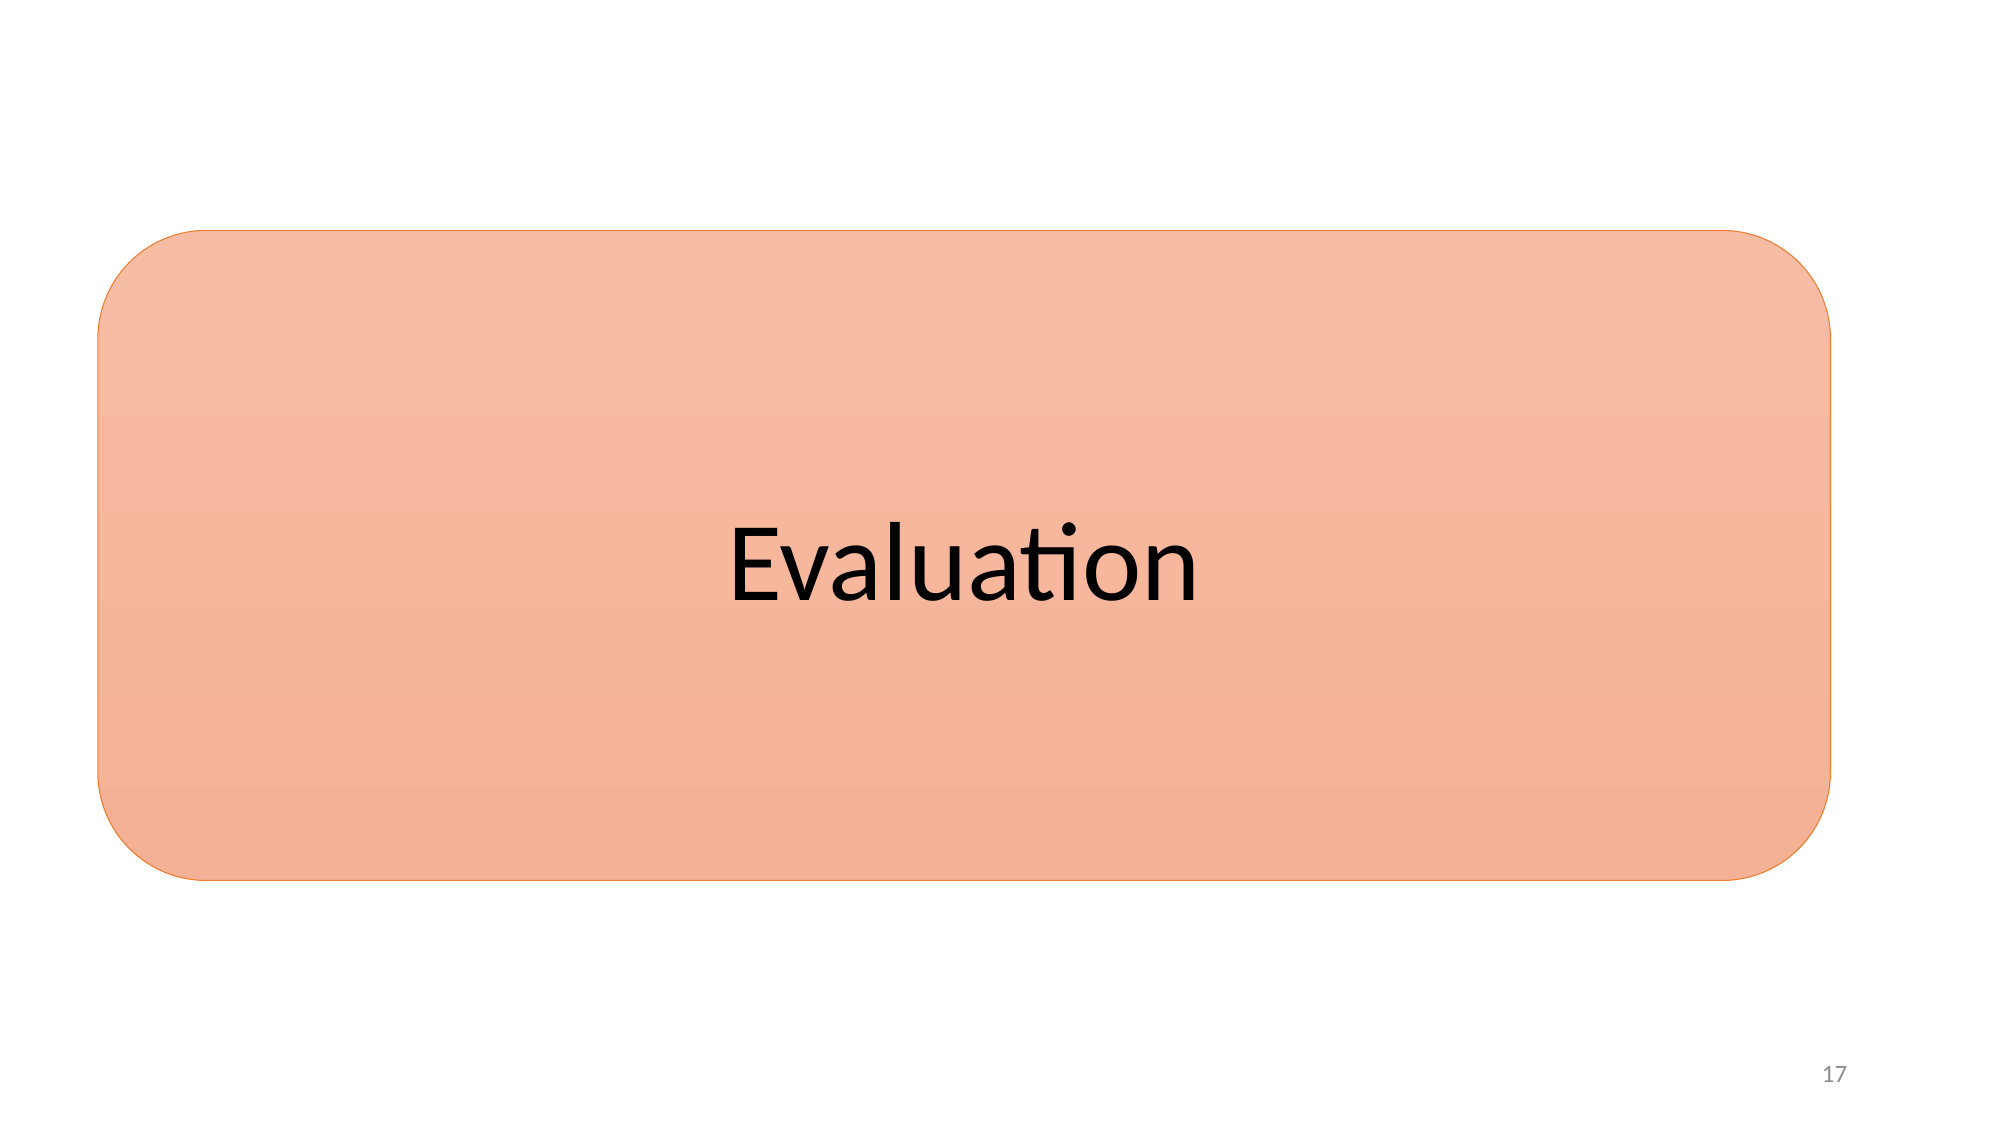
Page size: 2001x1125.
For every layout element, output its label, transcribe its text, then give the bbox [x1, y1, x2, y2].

text_box Evaluation [97, 229, 1832, 881]
slide_number 17 [1412, 1042, 1863, 1103]
